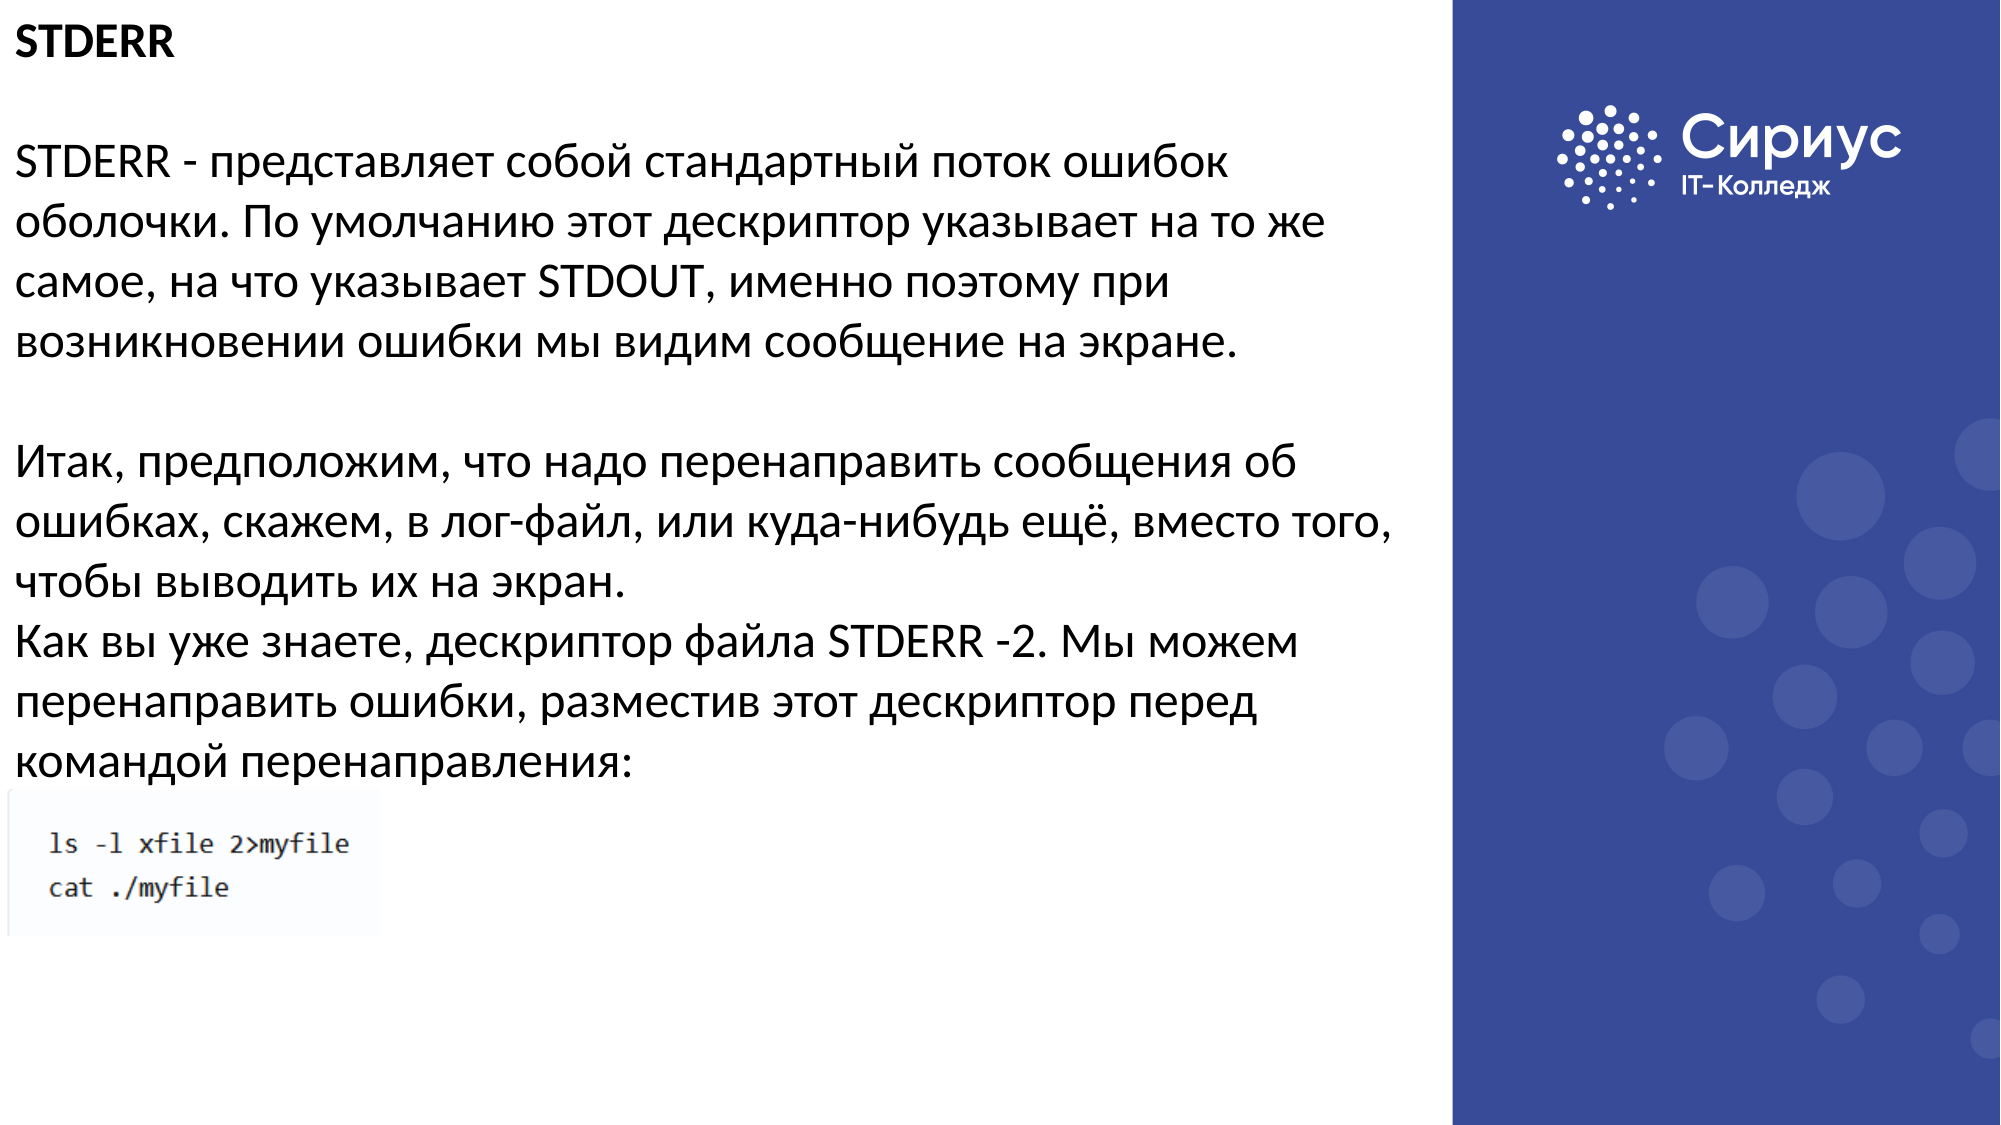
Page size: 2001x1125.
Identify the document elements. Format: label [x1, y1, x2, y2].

picture [0, 789, 380, 937]
list [0, 0, 2000, 1125]
